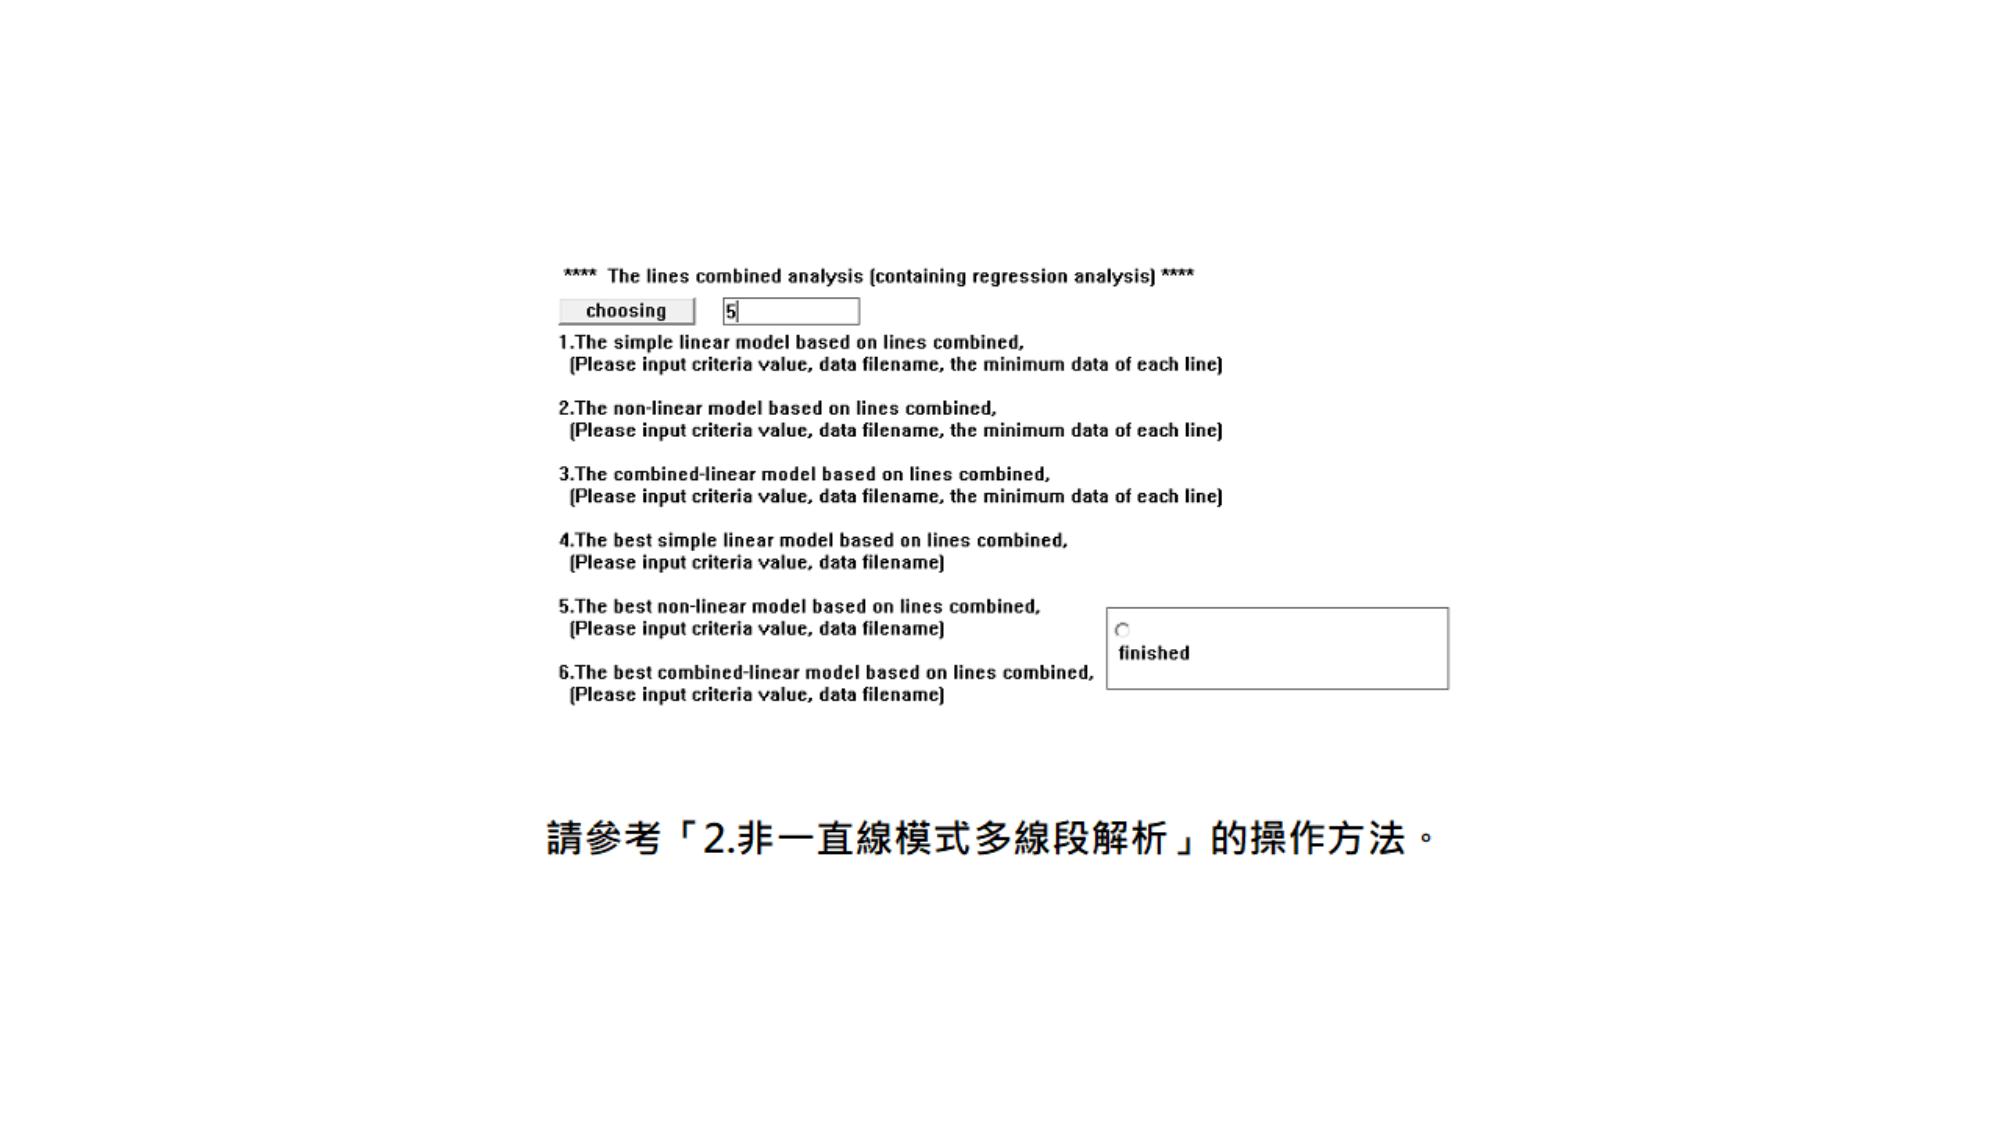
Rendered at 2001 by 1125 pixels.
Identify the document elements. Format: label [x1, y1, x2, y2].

picture [545, 246, 1455, 879]
